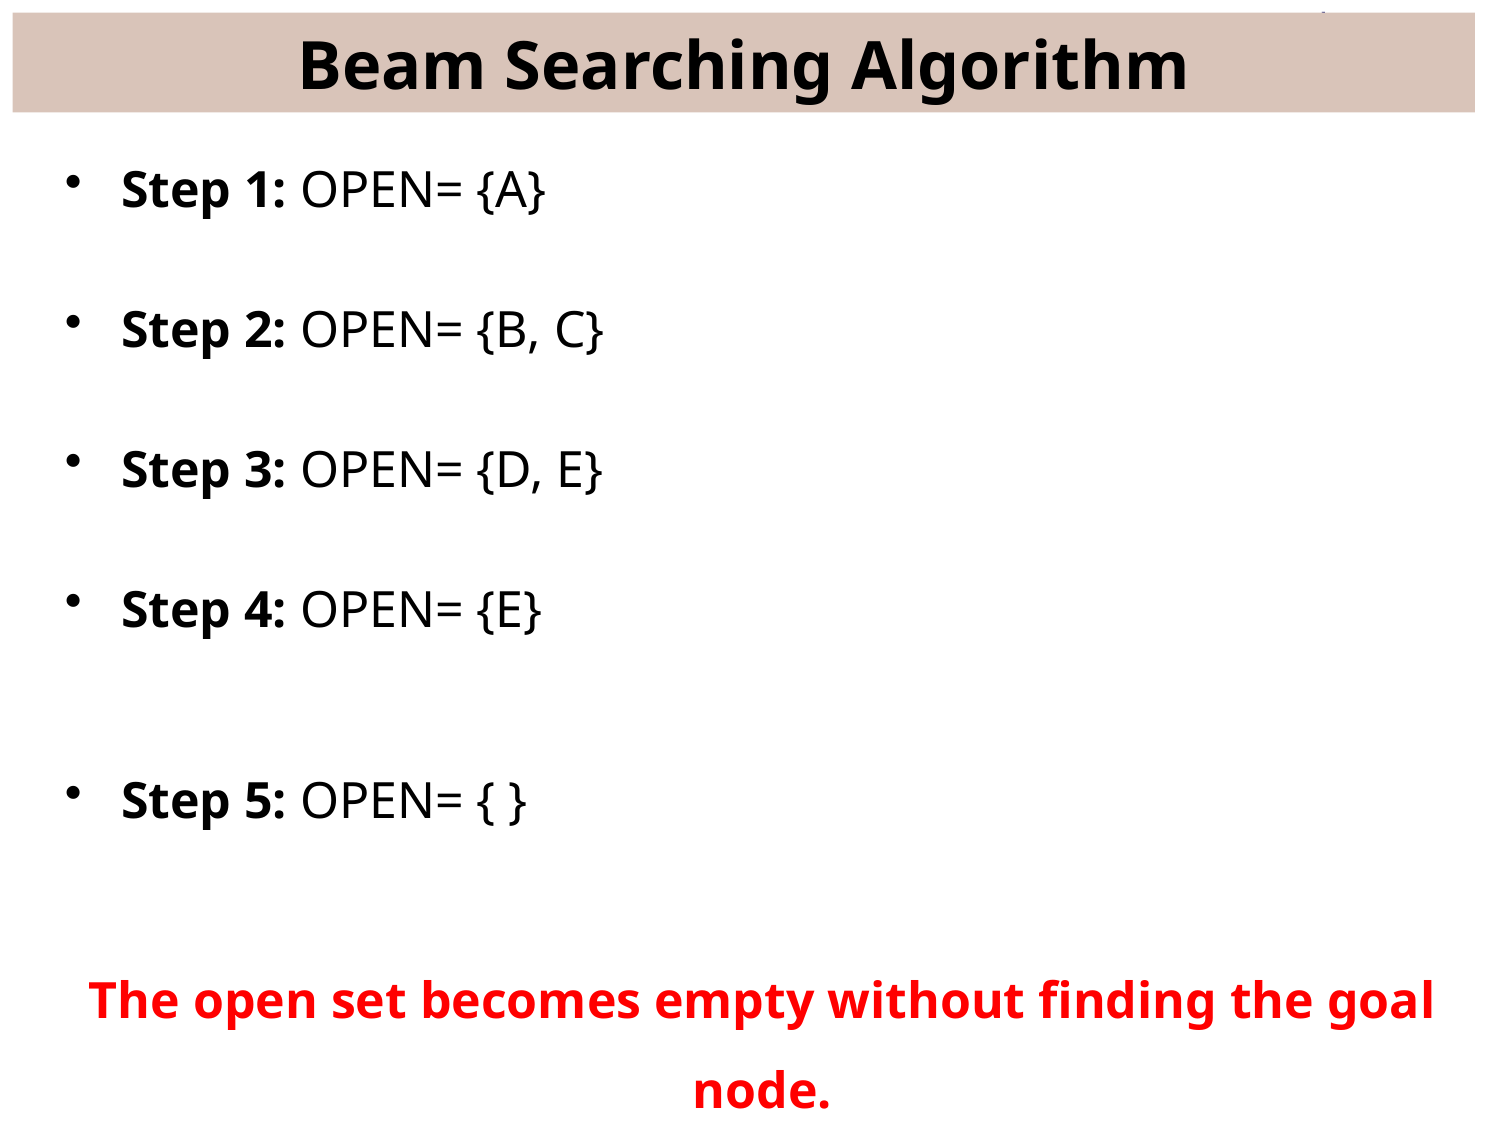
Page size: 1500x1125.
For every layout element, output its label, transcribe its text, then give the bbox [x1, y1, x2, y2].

title Beam Searching Algorithm [11, 11, 1476, 113]
list Step 1: OPEN= {A} Step 2: OPEN= {B, C} Step 3: OPEN= {D, E} Step 4: OPEN= {E} Step 5: OPEN= { } The open set becomes empty without finding the goal node. [49, 149, 1476, 1088]
